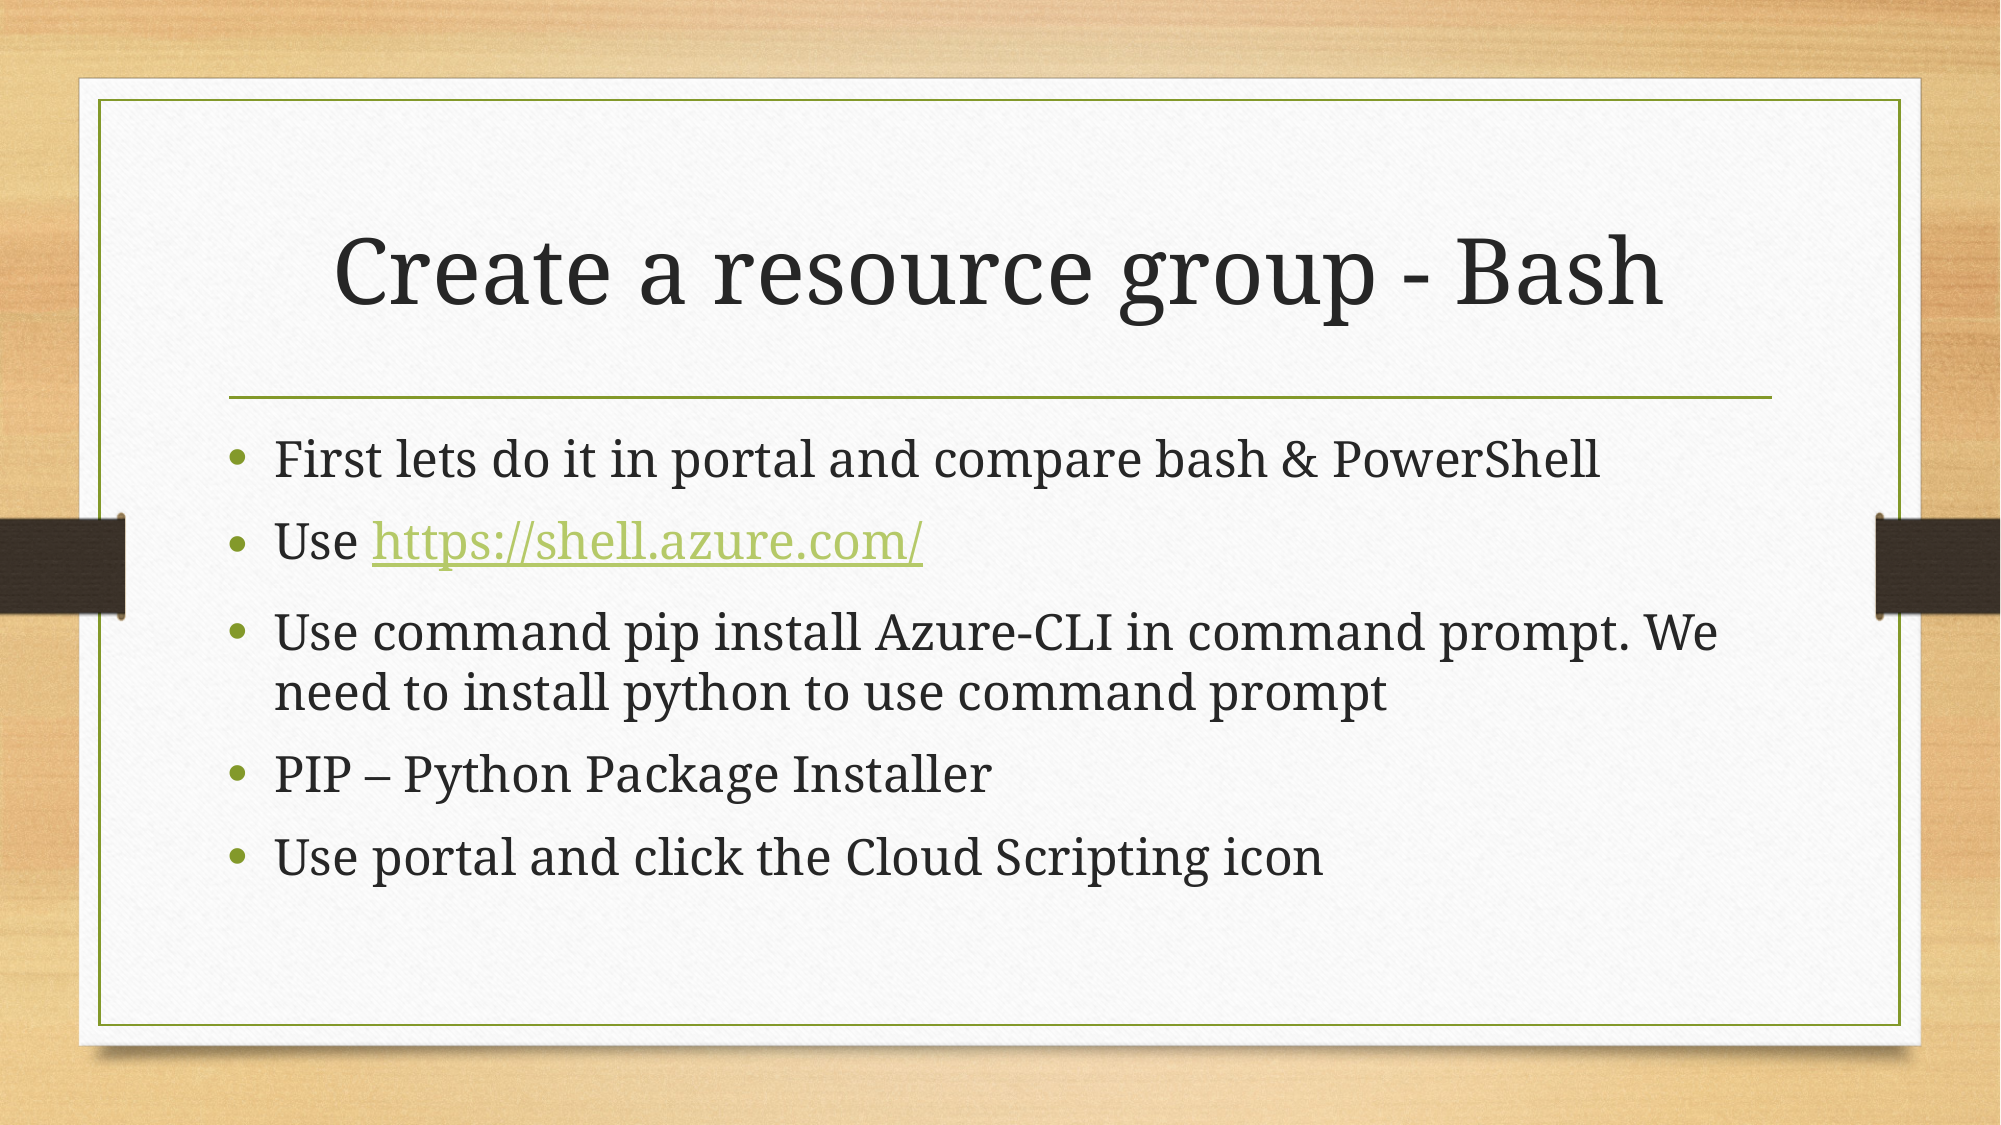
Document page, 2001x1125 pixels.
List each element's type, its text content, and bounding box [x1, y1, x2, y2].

picture [0, 0, 2001, 1125]
list First lets do it in portal and compare bash & PowerShell Use https://shell.azure.com/ Use command pip install Azure-CLI in command prompt. We need to install python to use command prompt PIP – Python Package Installer Use portal and click the Cloud Scripting icon [212, 419, 1788, 964]
title Create a resource group - Bash [212, 161, 1788, 375]
